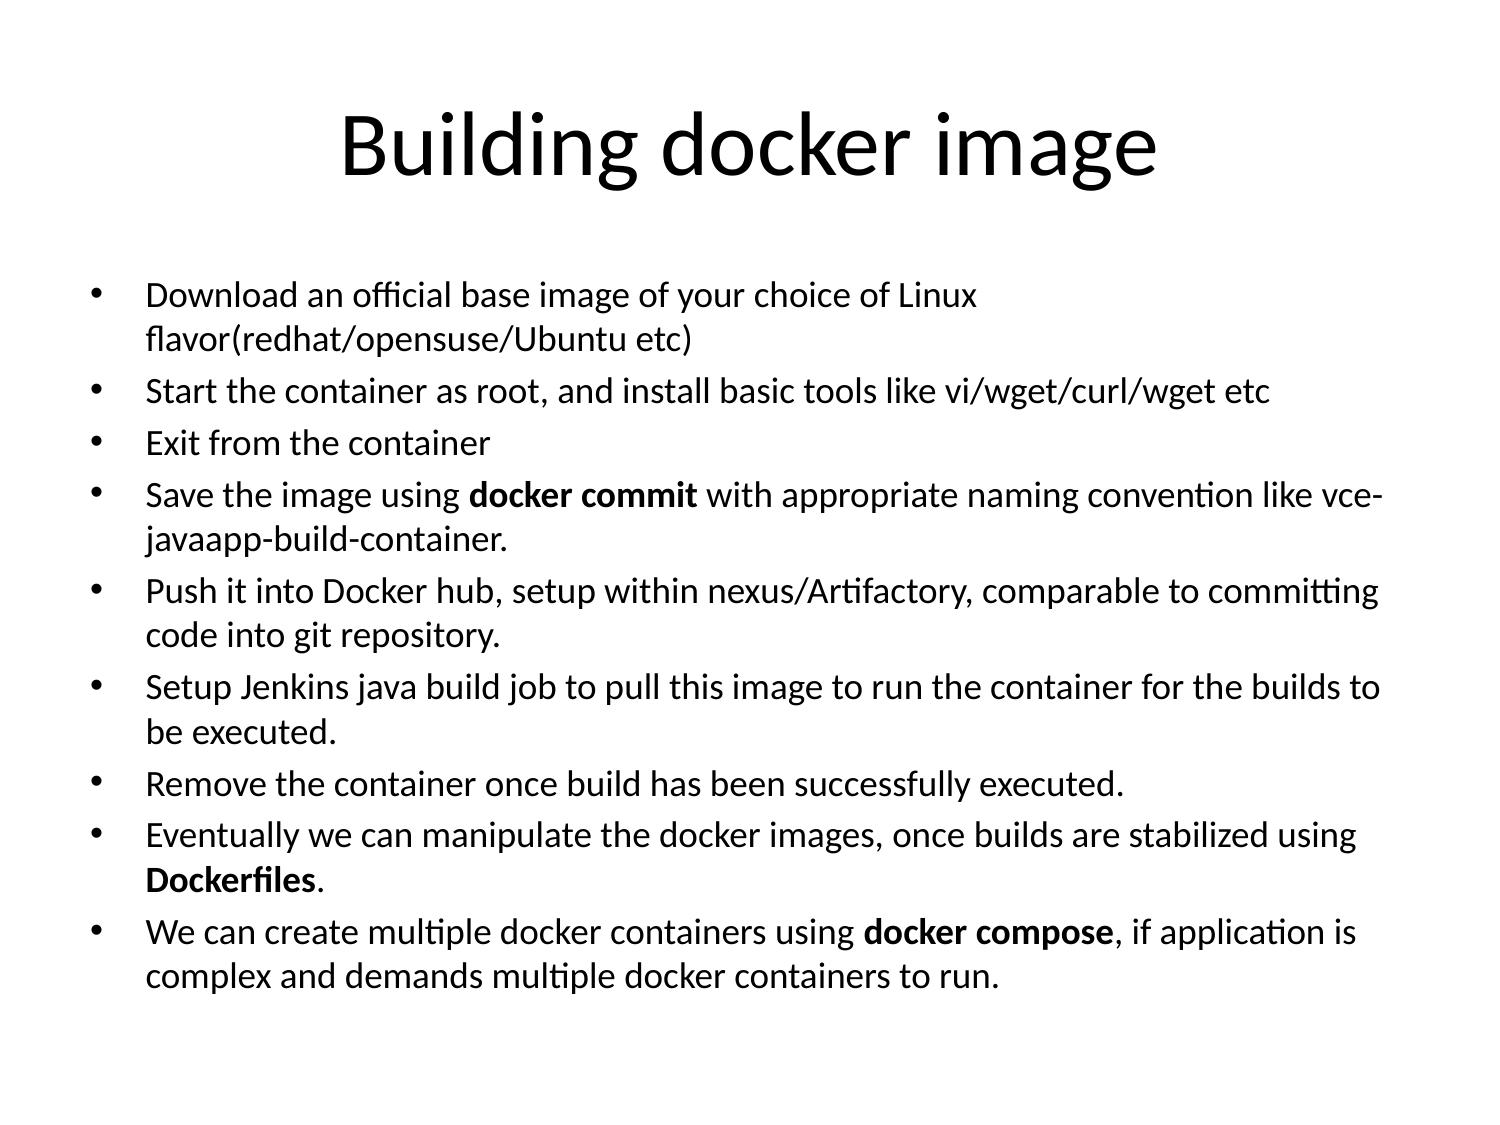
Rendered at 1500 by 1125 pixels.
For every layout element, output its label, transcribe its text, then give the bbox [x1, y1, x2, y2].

title Building docker image [75, 45, 1425, 233]
list Download an official base image of your choice of Linux flavor(redhat/opensuse/Ubuntu etc) Start the container as root, and install basic tools like vi/wget/curl/wget etc Exit from the container Save the image using docker commit with appropriate naming convention like vce-javaapp-build-container. Push it into Docker hub, setup within nexus/Artifactory, comparable to committing code into git repository. Setup Jenkins java build job to pull this image to run the container for the builds to be executed. Remove the container once build has been successfully executed. Eventually we can manipulate the docker images, once builds are stabilized using Dockerfiles. We can create multiple docker containers using docker compose, if application is complex and demands multiple docker containers to run. [75, 262, 1425, 1005]
